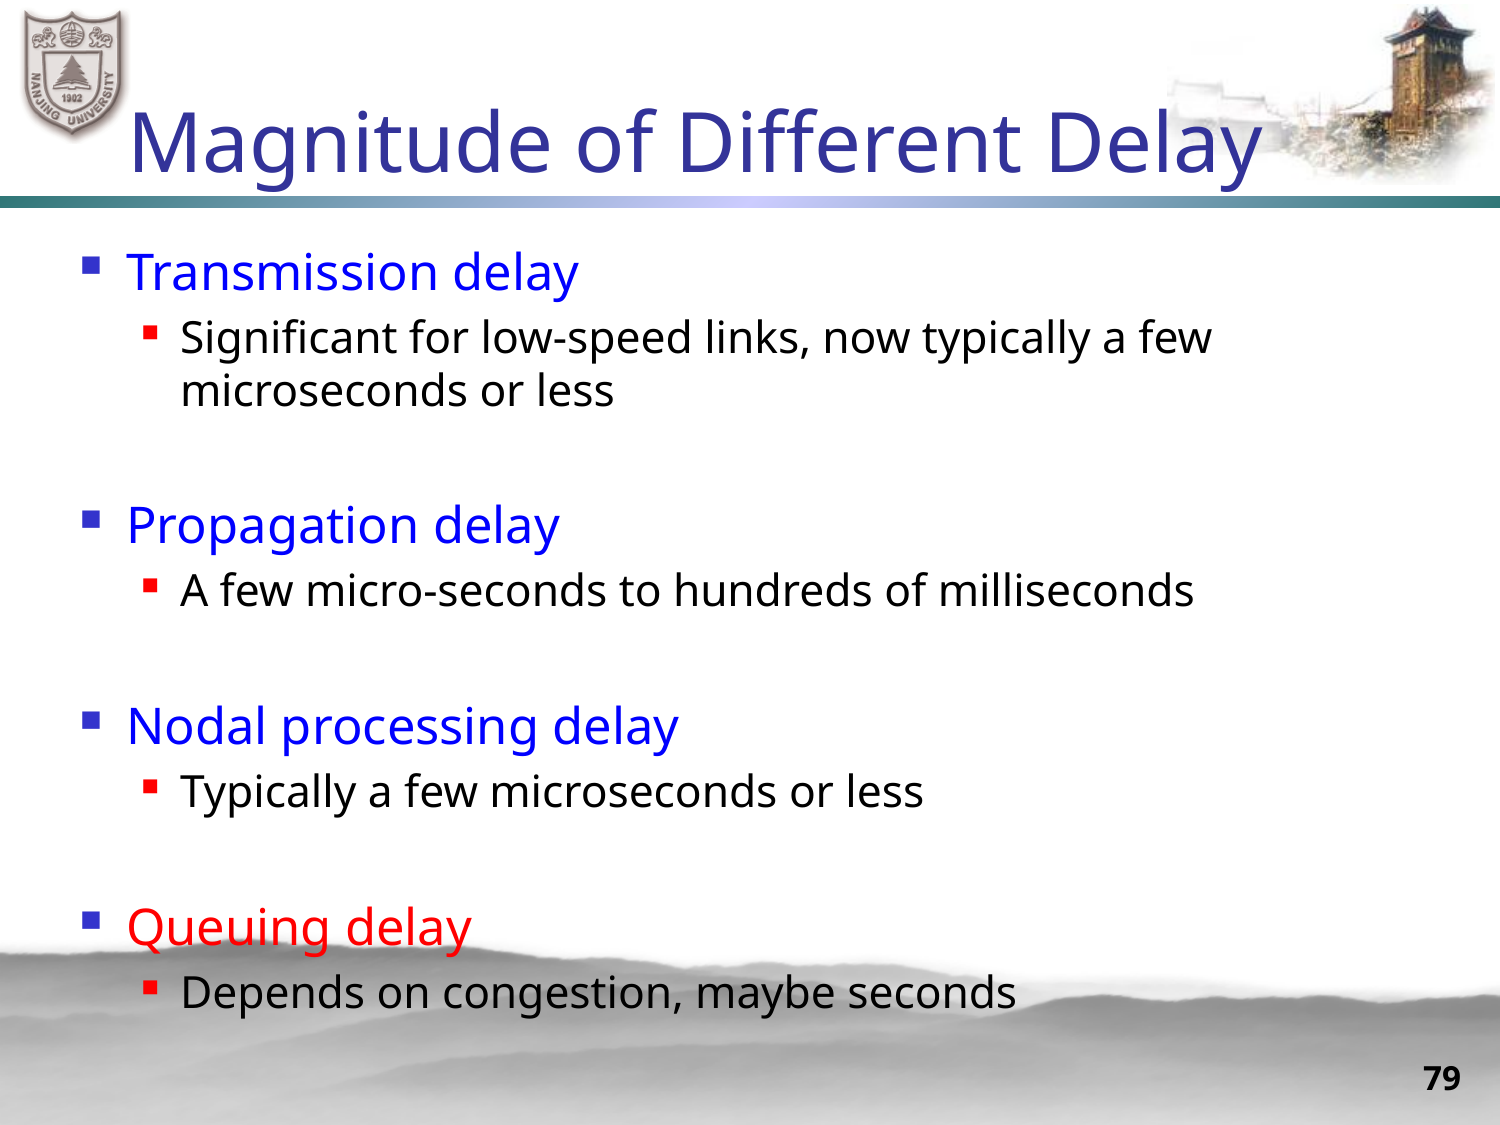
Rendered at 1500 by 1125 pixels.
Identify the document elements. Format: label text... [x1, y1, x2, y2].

picture [1167, 4, 1495, 54]
slide_number 79 [1163, 1034, 1477, 1111]
list Transmission delay Significant for low-speed links, now typically a few microseconds or less Propagation delay A few micro-seconds to hundreds of milliseconds Nodal processing delay Typically a few microseconds or less Queuing delay Depends on congestion, maybe seconds [64, 231, 1471, 1036]
picture [0, 928, 1500, 1125]
title Magnitude of Different Delay [111, 54, 1500, 197]
picture [0, 0, 144, 144]
